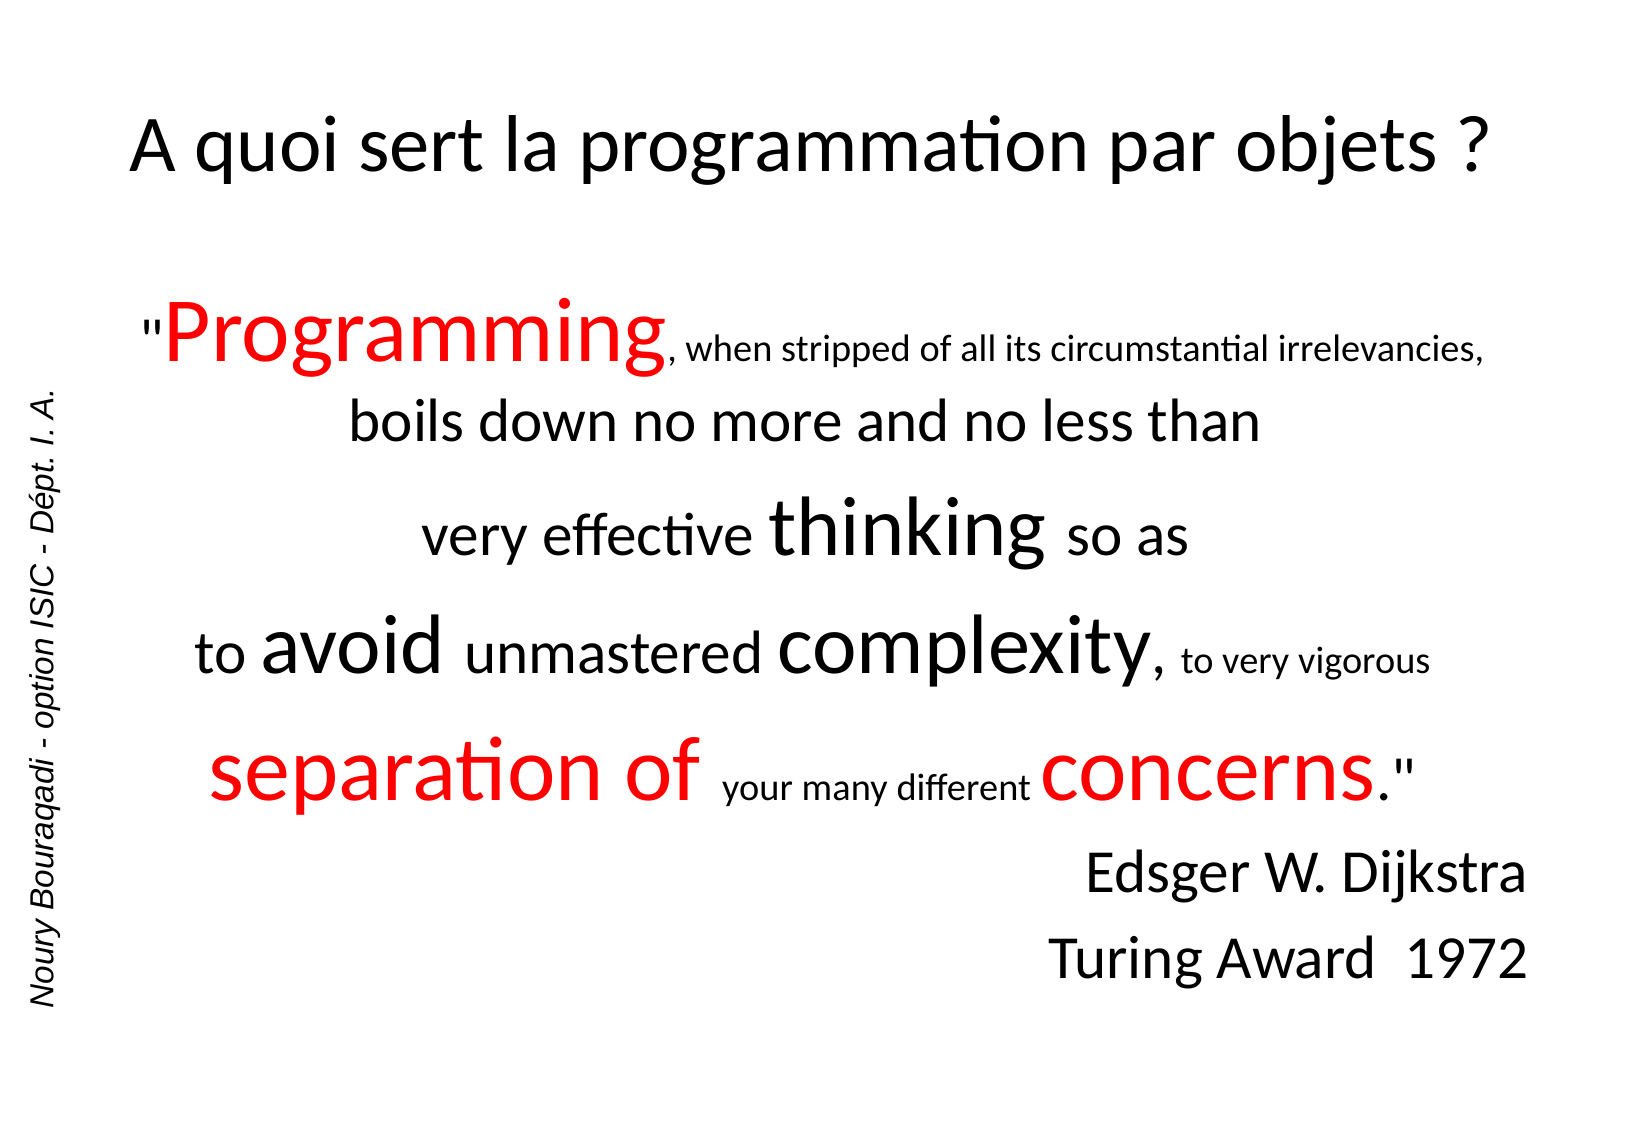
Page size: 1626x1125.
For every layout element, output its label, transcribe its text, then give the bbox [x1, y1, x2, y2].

list "Programming, when stripped of all its circumstantial irrelevancies, boils down no more and no less than very effective thinking so as to avoid unmastered complexity, to very vigorous separation of your many different concerns." Edsger W. Dijkstra Turing Award 1972 [81, 262, 1544, 1005]
title A quoi sert la programmation par objets ? [81, 45, 1544, 233]
